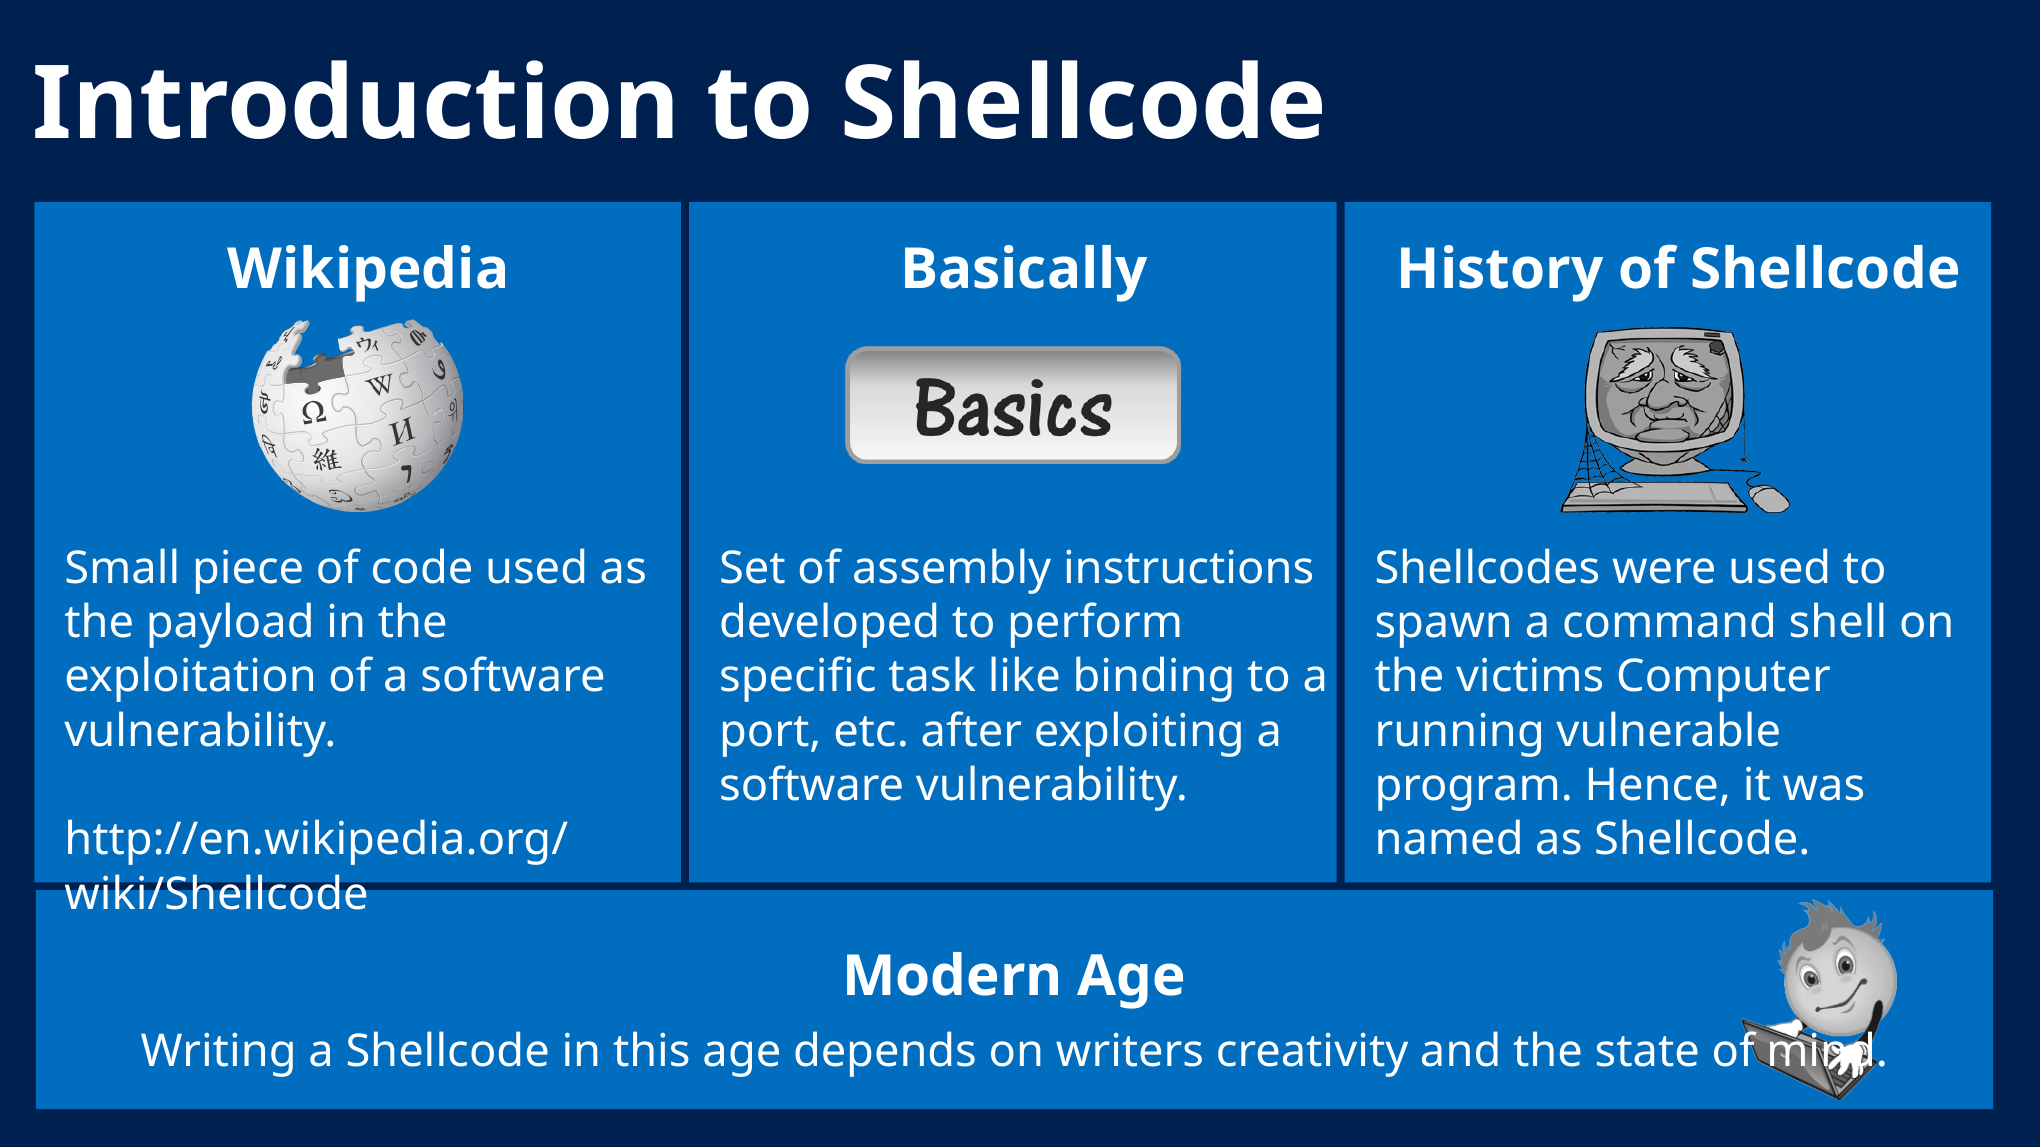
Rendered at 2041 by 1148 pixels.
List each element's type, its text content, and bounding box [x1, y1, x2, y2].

list Introduction to Shellcode [8, 30, 1884, 153]
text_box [34, 201, 682, 883]
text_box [688, 201, 1337, 883]
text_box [35, 889, 1994, 1110]
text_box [1344, 201, 1992, 883]
